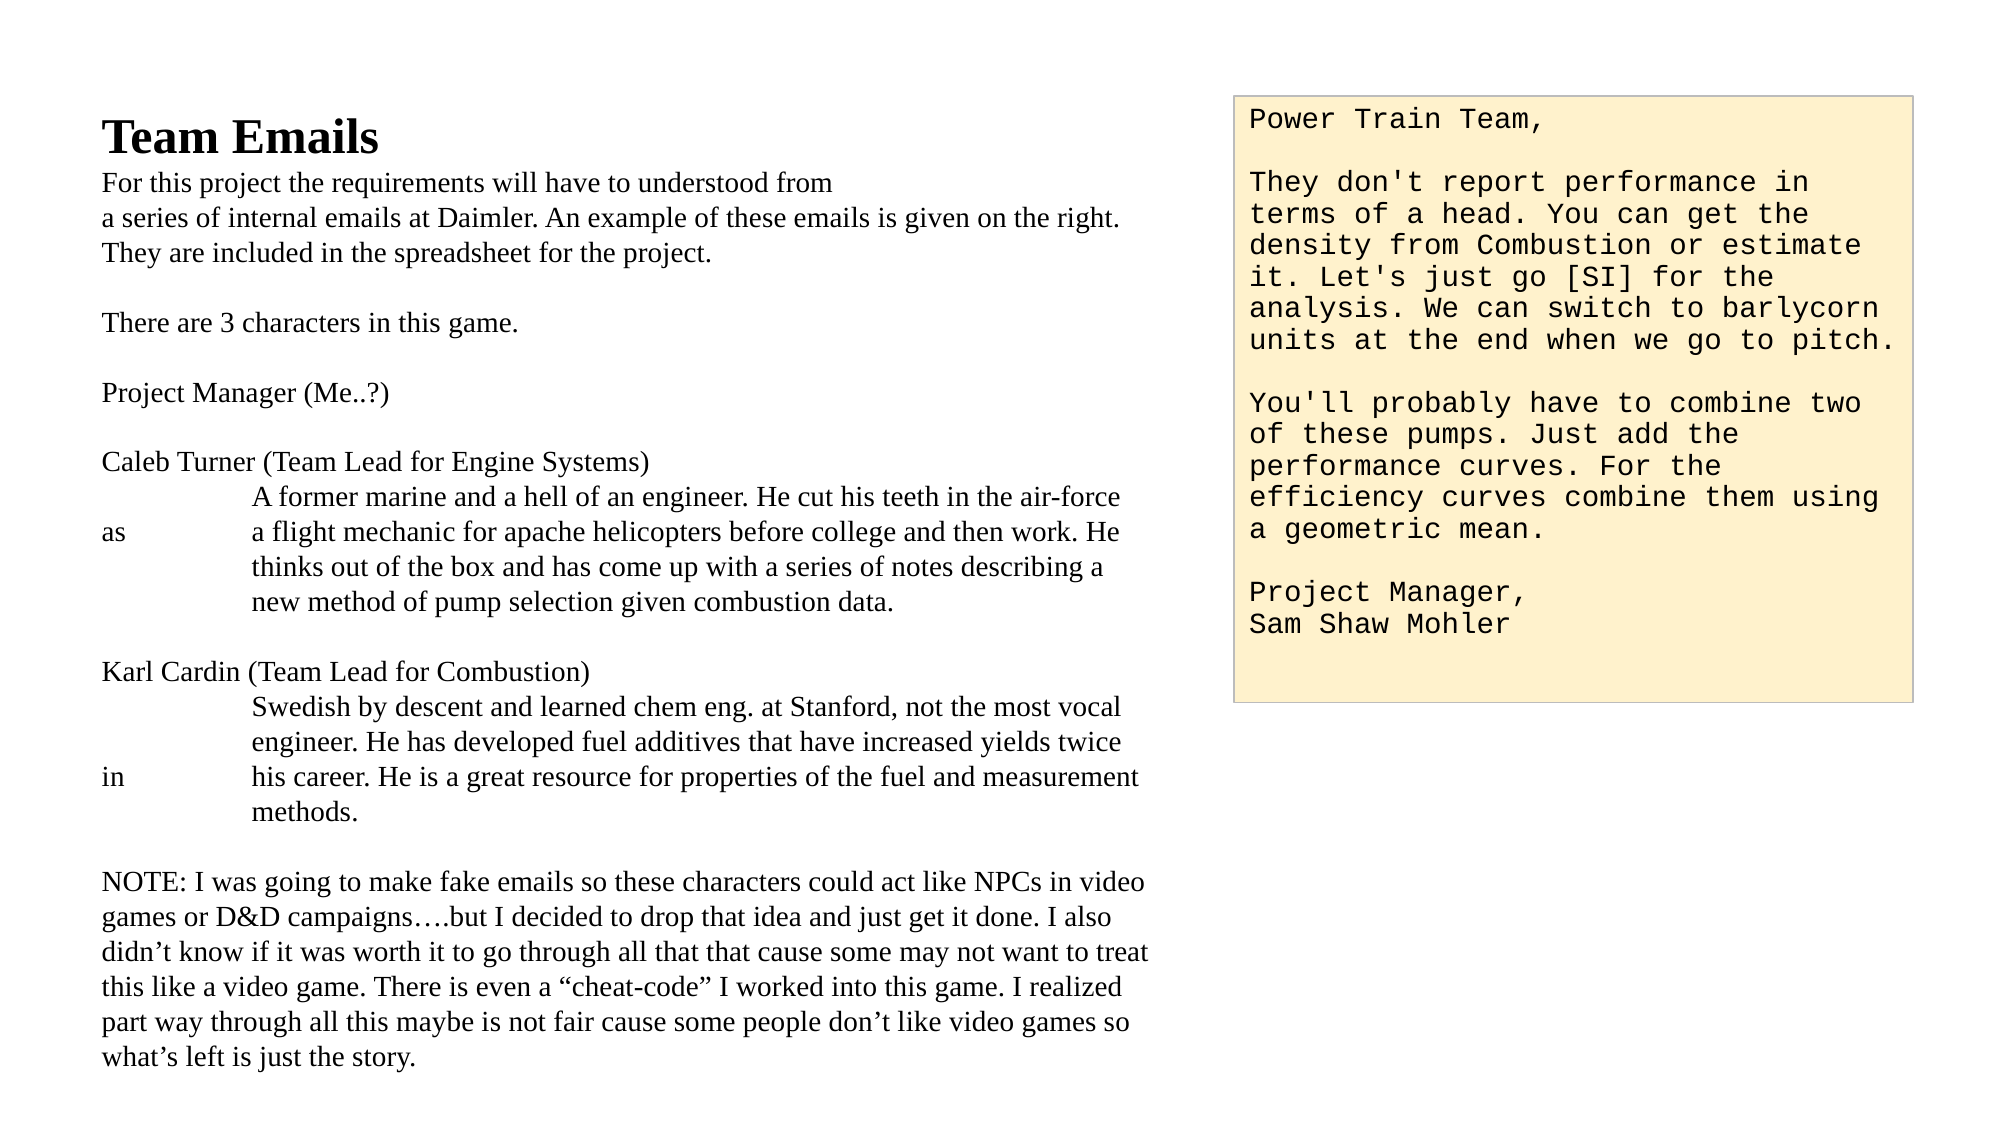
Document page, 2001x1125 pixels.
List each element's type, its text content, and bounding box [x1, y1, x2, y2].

title Power Train Team, They don't report performance in terms of a head. You can get the density from Combustion or estimate it. Let's just go [SI] for the analysis. We can switch to barlycorn units at the end when we go to pitch. You'll probably have to combine two of these pumps. Just add the performance curves. For the efficiency curves combine them using a geometric mean. Project Manager, Sam Shaw Mohler [1234, 95, 1913, 703]
text_box Team Emails For this project the requirements will have to understood from a series of internal emails at Daimler. An example of these emails is given on the right. They are included in the spreadsheet for the project. There are 3 characters in this game. Project Manager (Me..?) Caleb Turner (Team Lead for Engine Systems) A former marine and a hell of an engineer. He cut his teeth in the air-force as a flight mechanic for apache helicopters before college and then work. He thinks out of the box and has come up with a series of notes describing a new method of pump selection given combustion data. Karl Cardin (Team Lead for Combustion) Swedish by descent and learned chem eng. at Stanford, not the most vocal engineer. He has developed fuel additives that have increased yields twice in his career. He is a great resource for properties of the fuel and measurement methods. NOTE: I was going to make fake emails so these characters could act like NPCs in video games or D&D campaigns….but I decided to drop that idea and just get it done. I also didn’t know if it was worth it to go through all that that cause some may not want to treat this like a video game. There is even a “cheat-code” I worked into this game. I realized part way through all this maybe is not fair cause some people don’t like video games so what’s left is just the story. [86, 95, 1165, 1080]
